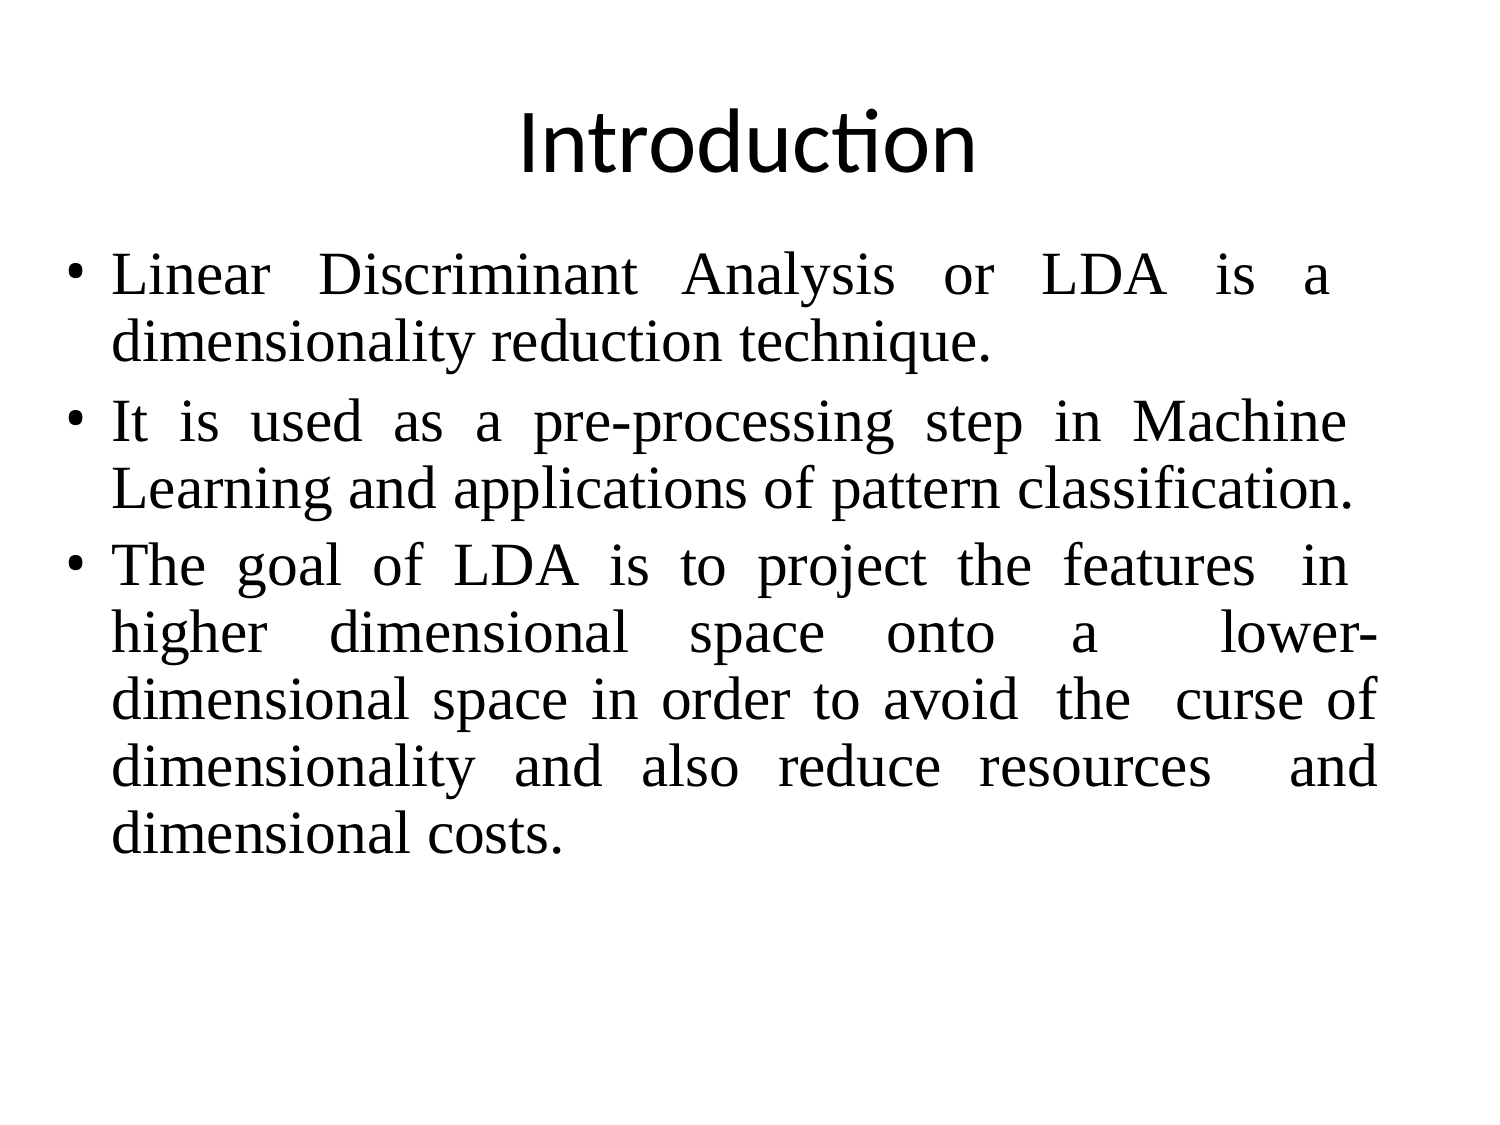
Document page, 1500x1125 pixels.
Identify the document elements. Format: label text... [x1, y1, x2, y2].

text_box Linear Discriminant Analysis or LDA is a dimensionality reduction technique. It is used as a pre-processing step in Machine Learning and applications of pattern classification. The goal of LDA is to project the features in higher dimensional space onto a lower-dimensional space in order to avoid the curse of dimensionality and also reduce resources and dimensional costs. [62, 229, 1380, 868]
title Introduction [515, 78, 984, 229]
